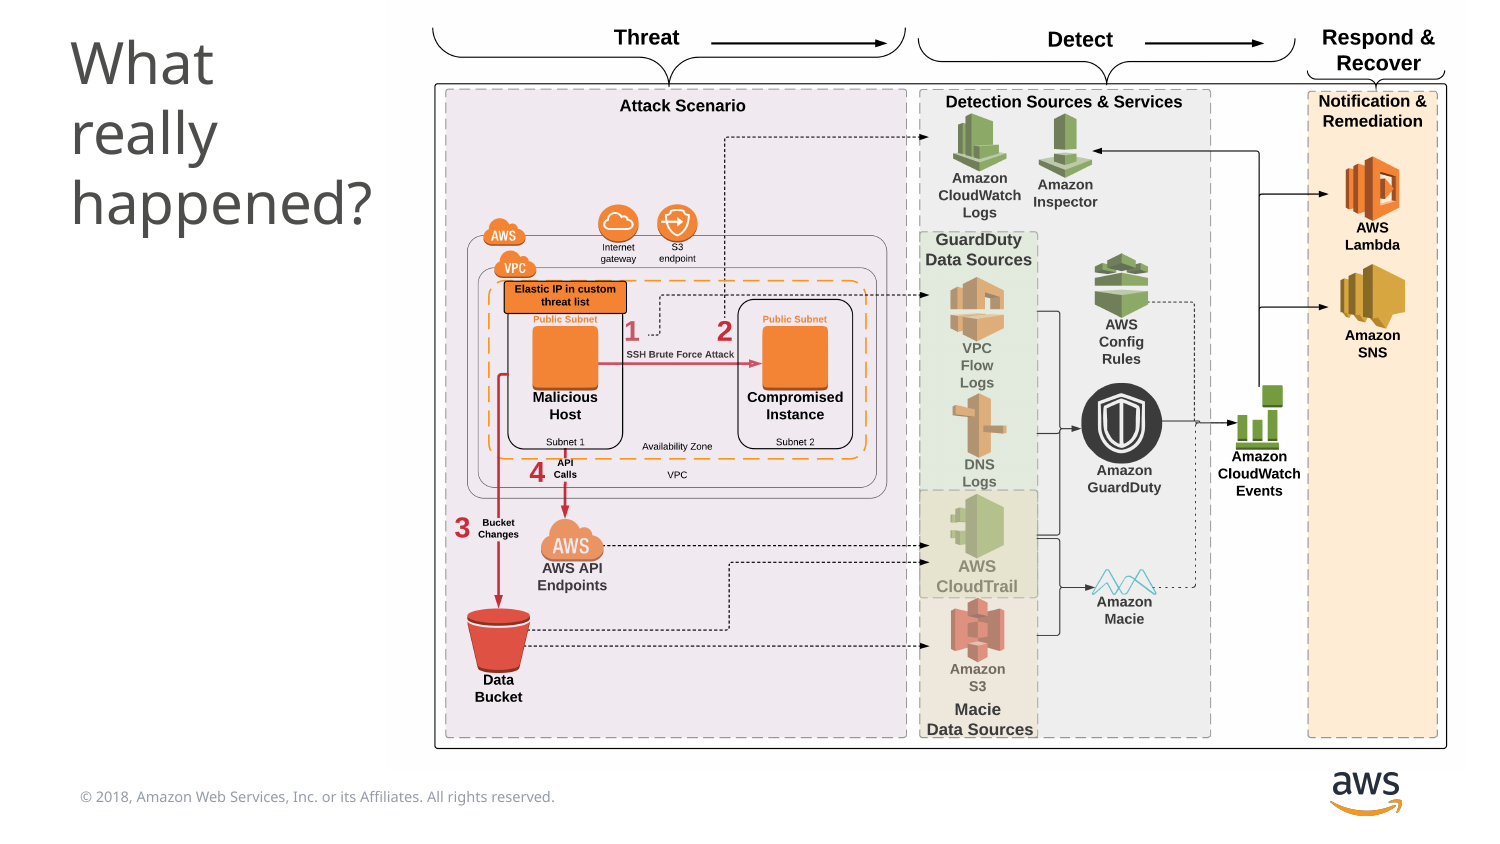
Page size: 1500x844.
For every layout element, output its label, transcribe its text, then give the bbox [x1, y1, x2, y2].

picture [1330, 772, 1402, 816]
title What really happened? [55, 18, 382, 109]
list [387, 0, 1468, 770]
